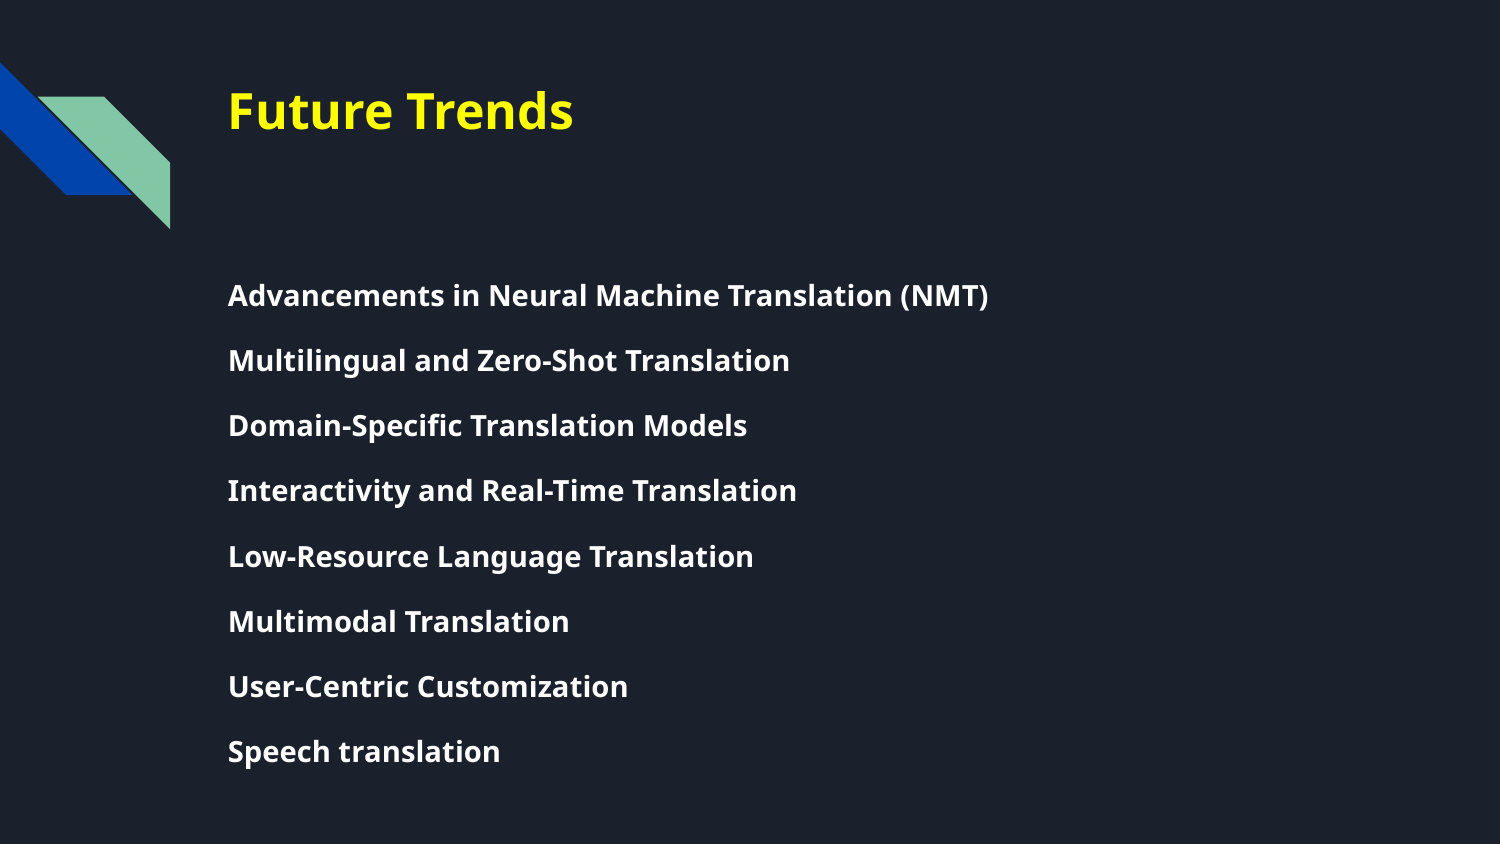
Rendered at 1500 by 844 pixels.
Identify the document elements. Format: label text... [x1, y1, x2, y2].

list Advancements in Neural Machine Translation (NMT) Multilingual and Zero-Shot Translation Domain-Specific Translation Models Interactivity and Real-Time Translation Low-Resource Language Translation Multimodal Translation User-Centric Customization Speech translation [212, 257, 1368, 735]
title Future Trends [212, 64, 1368, 215]
